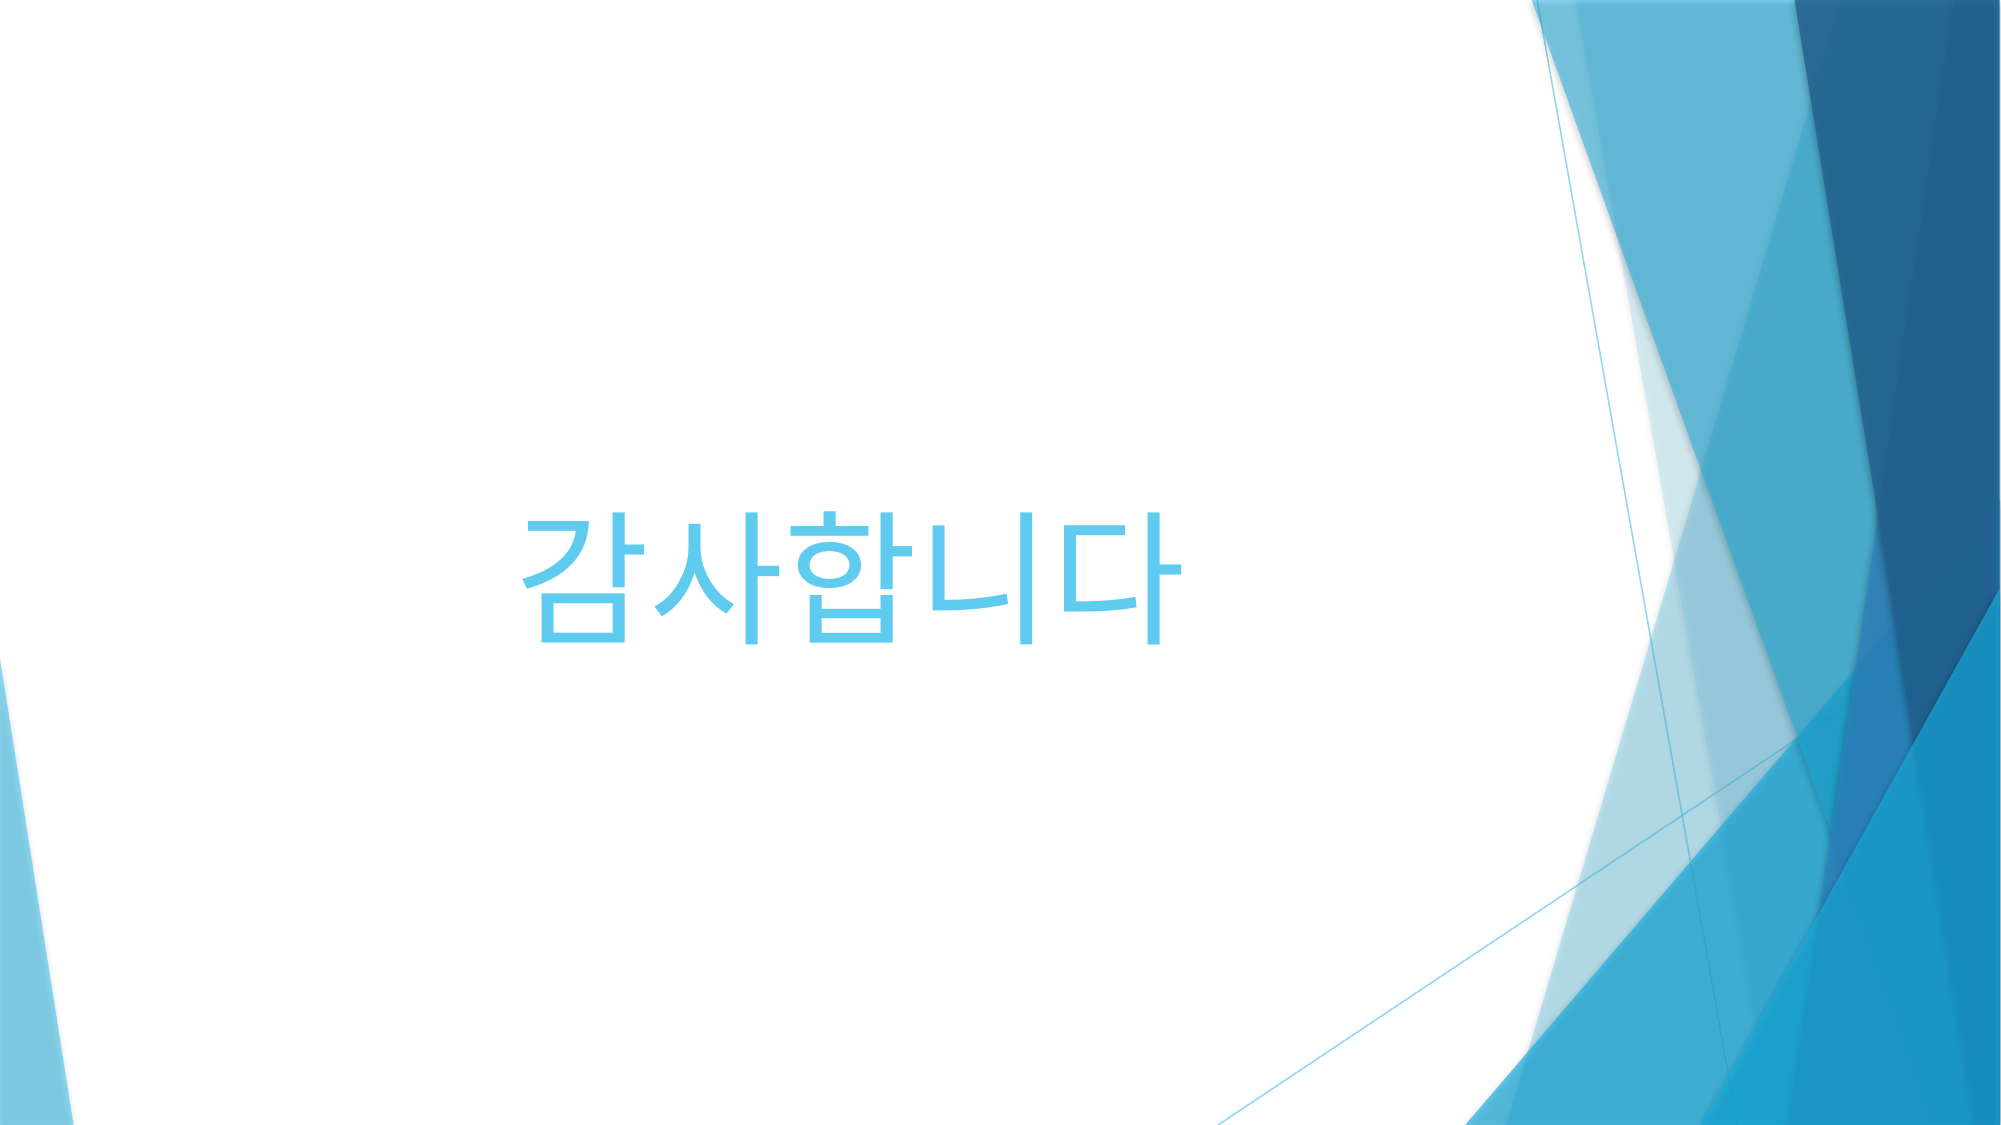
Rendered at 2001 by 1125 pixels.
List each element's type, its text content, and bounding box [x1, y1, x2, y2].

title 감사합니다 [145, 479, 1556, 697]
